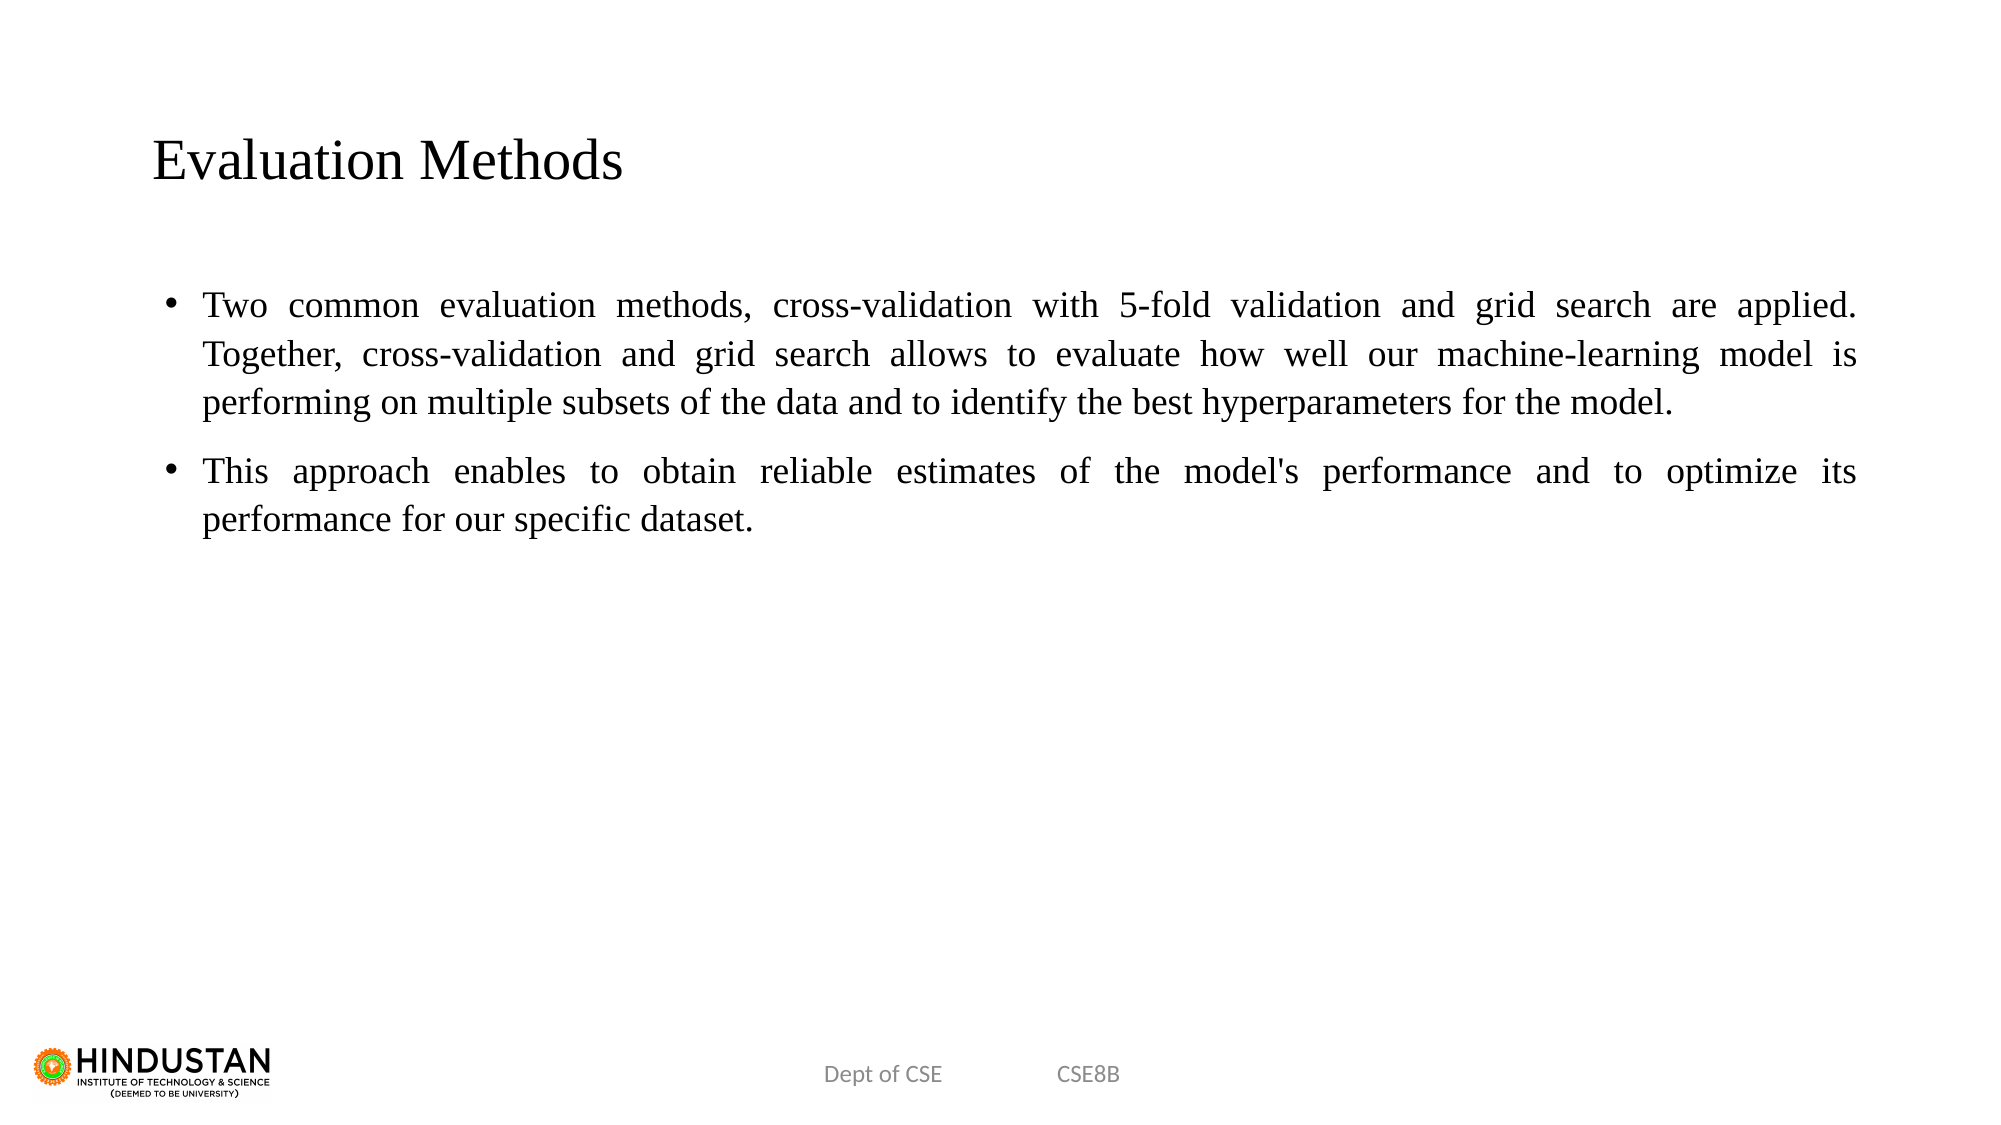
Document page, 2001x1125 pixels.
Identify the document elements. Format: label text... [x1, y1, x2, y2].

list Two common evaluation methods, cross-validation with 5-fold validation and grid search are applied. Together, cross-validation and grid search allows to evaluate how well our machine-learning model is performing on multiple subsets of the data and to identify the best hyperparameters for the model. This approach enables to obtain reliable estimates of the model's performance and to optimize its performance for our specific dataset. [149, 269, 1875, 984]
title Evaluation Methods [137, 52, 1863, 270]
footer Dept of CSE CSE8B [322, 1042, 1623, 1103]
picture [31, 1043, 272, 1103]
